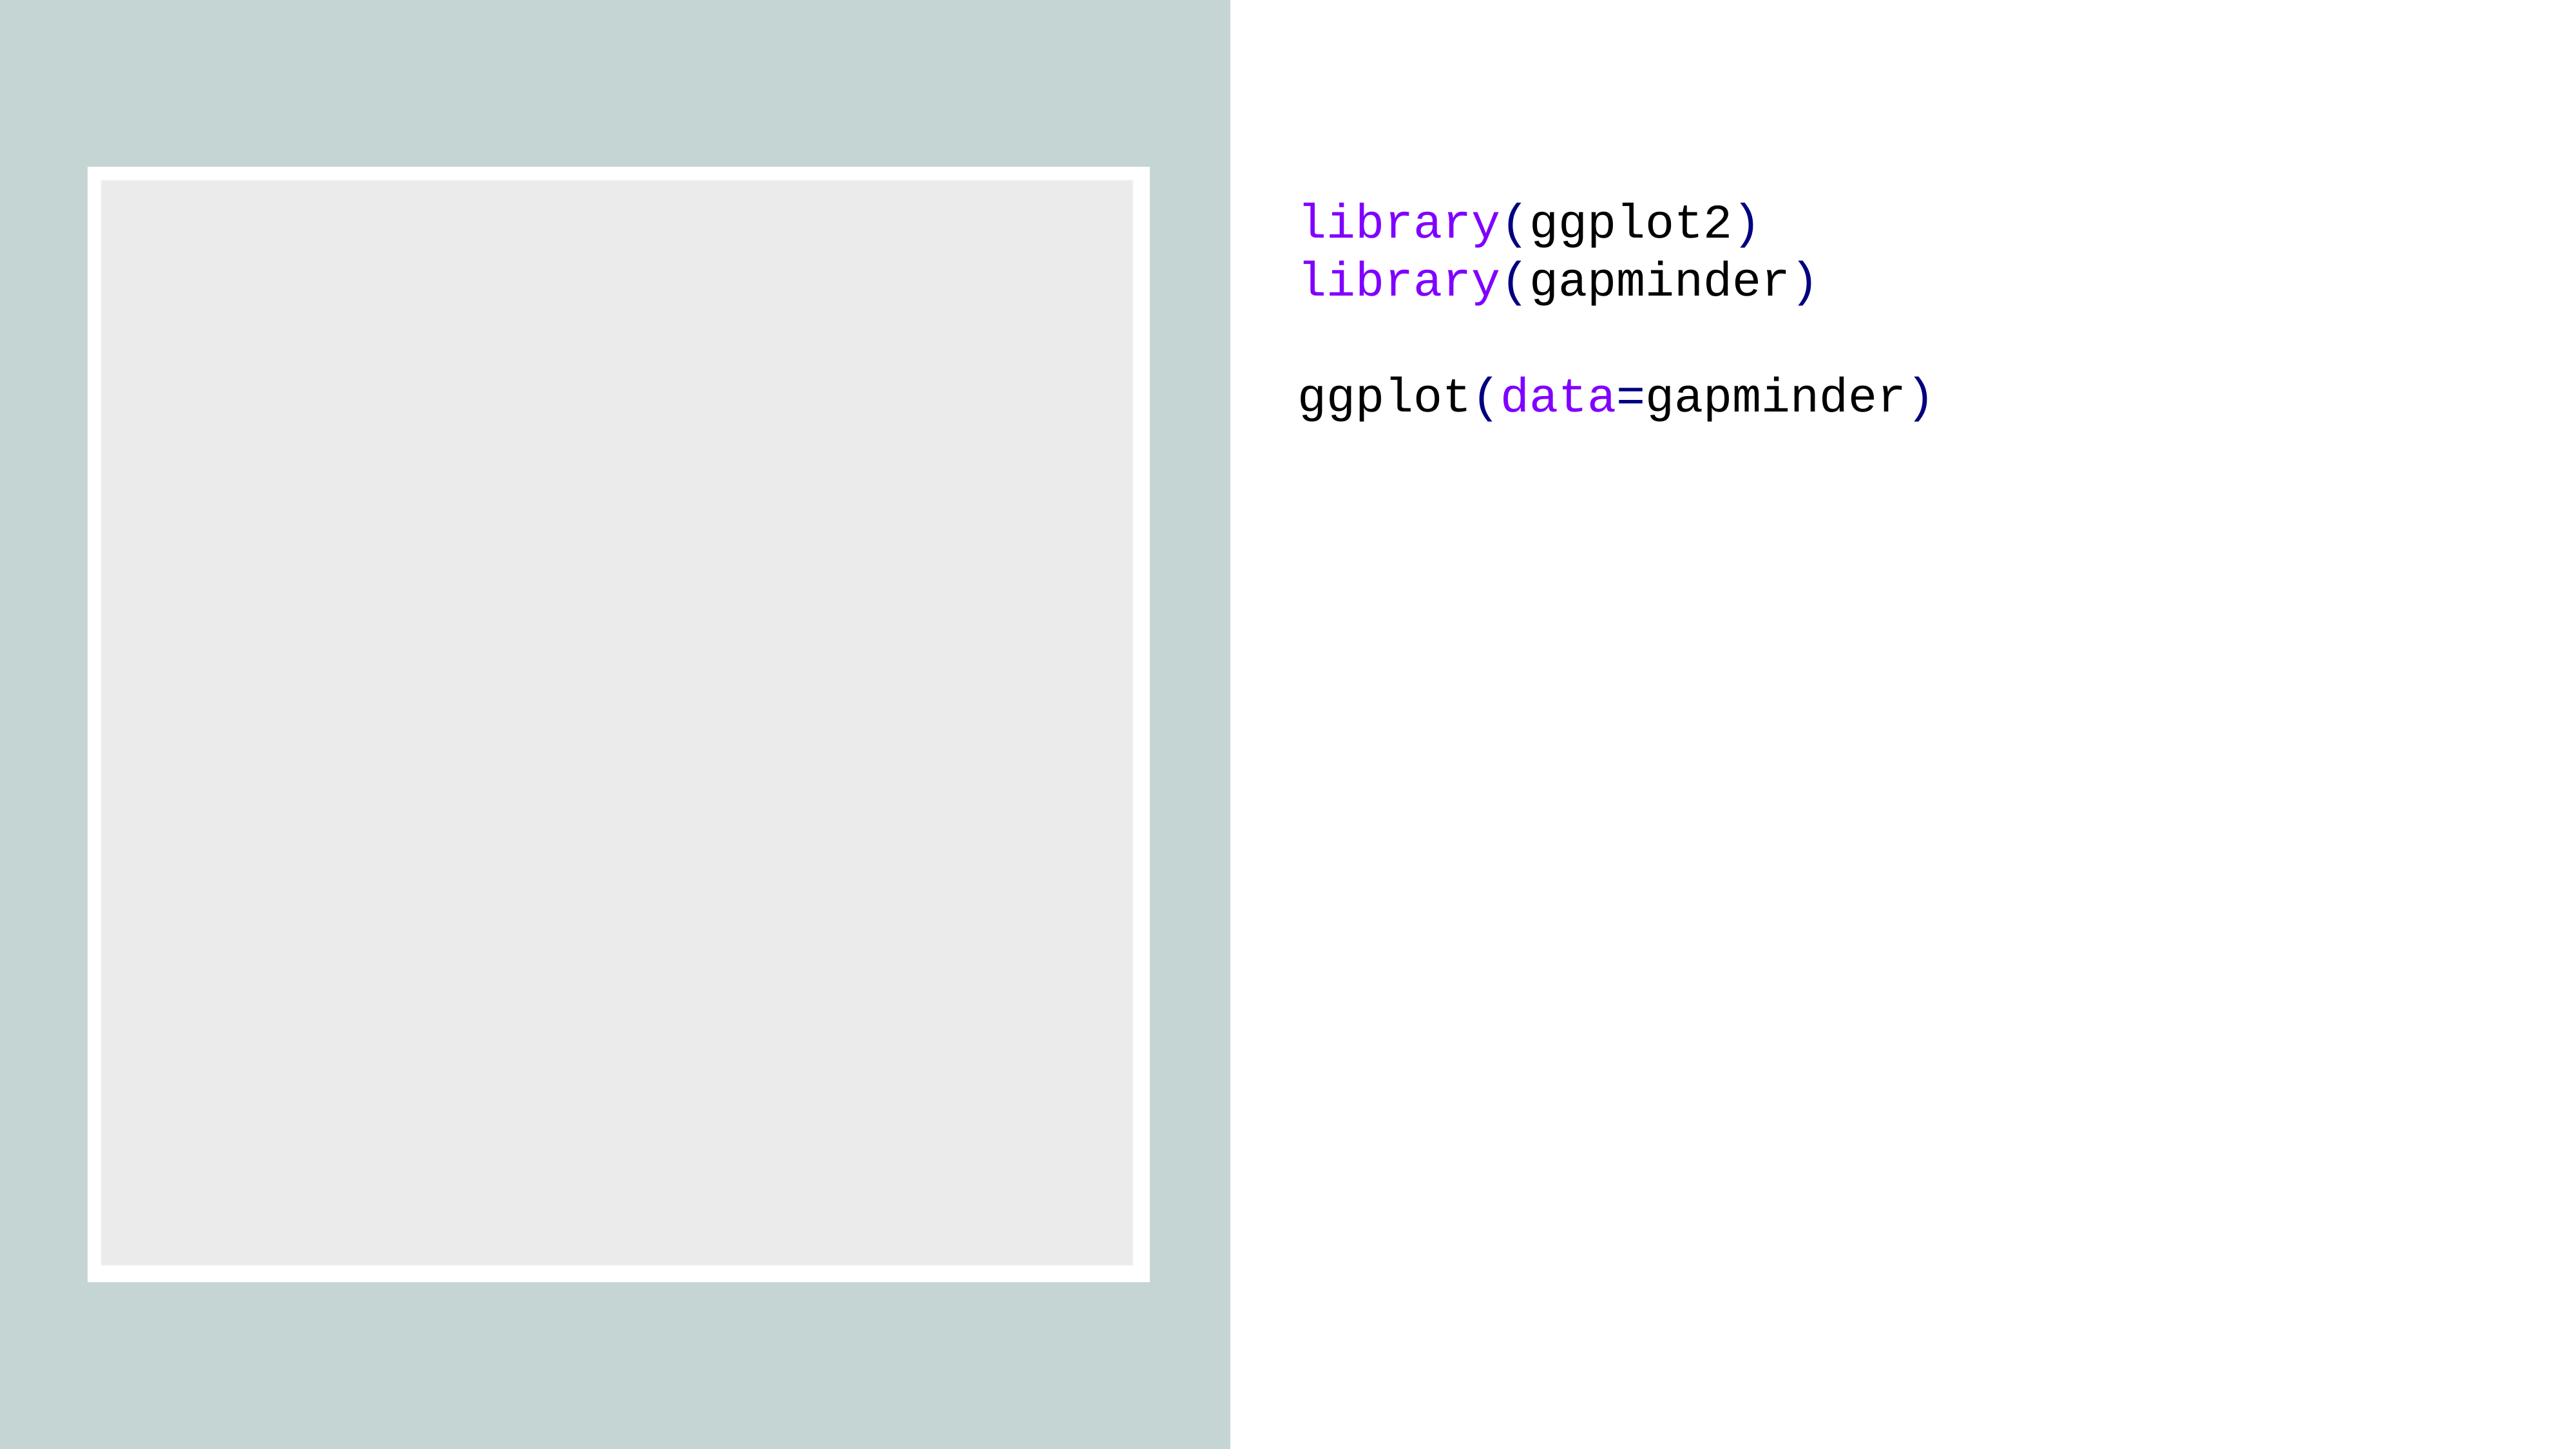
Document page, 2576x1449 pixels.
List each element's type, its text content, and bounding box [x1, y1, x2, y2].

picture [0, 0, 1230, 1449]
text_box library(ggplot2) library(gapminder) ggplot(data=gapminder) [1288, 185, 2541, 426]
